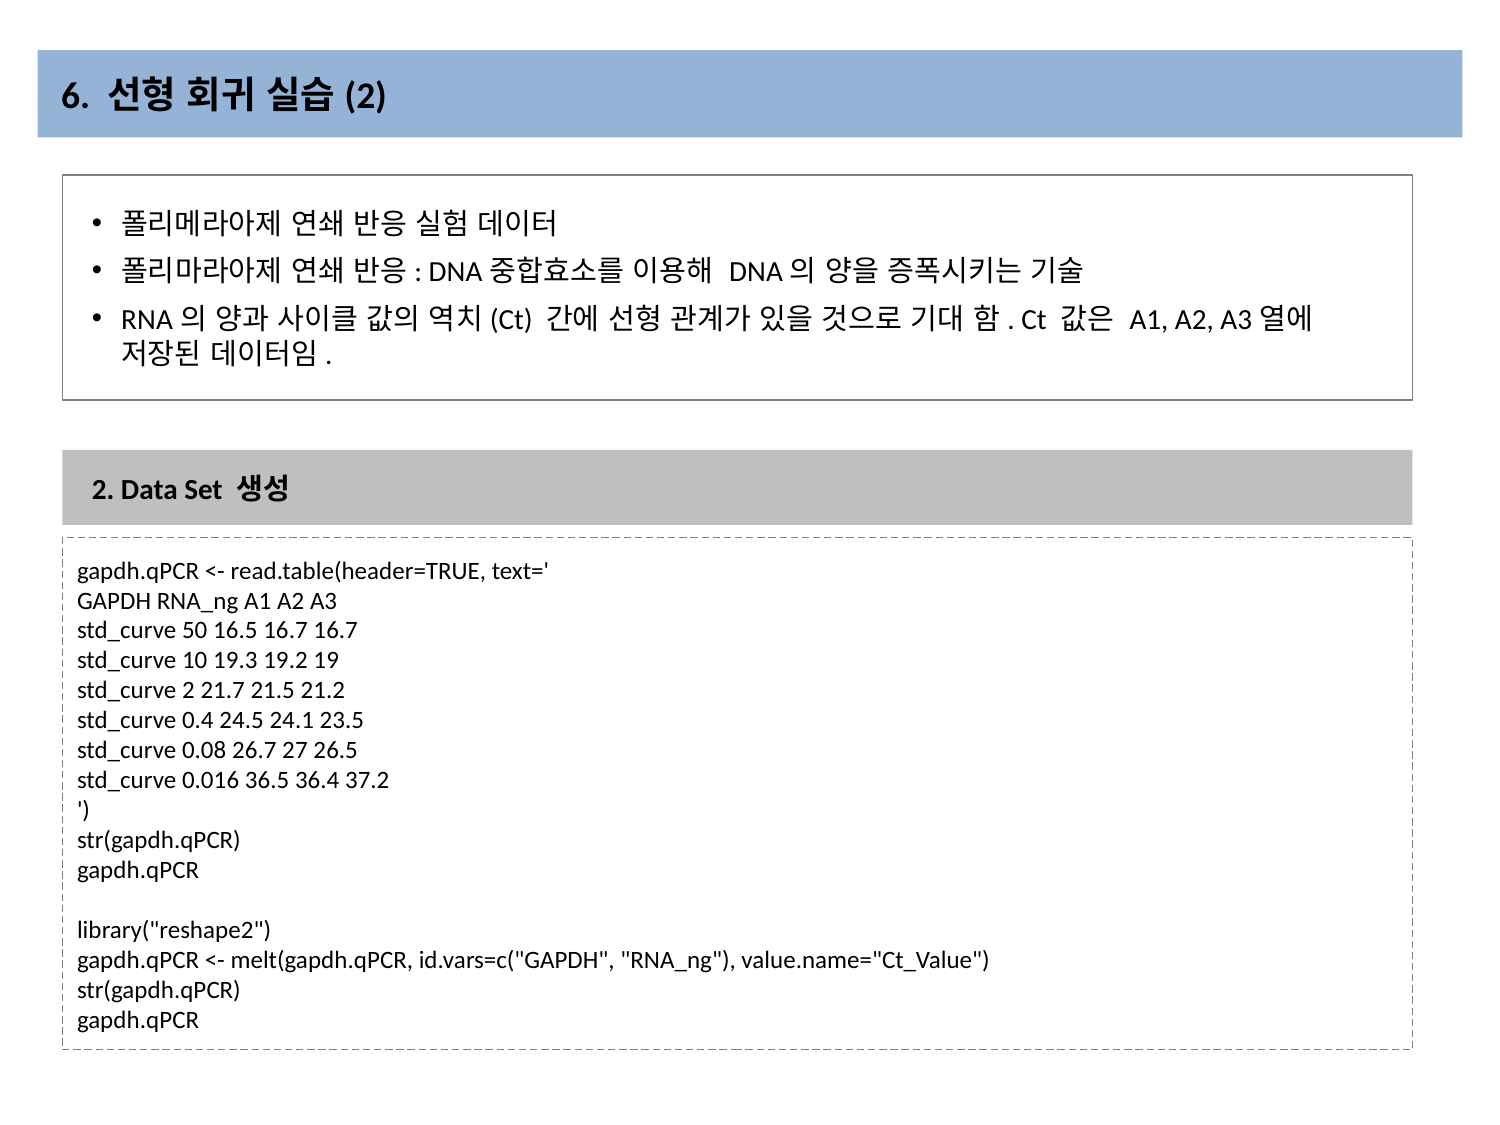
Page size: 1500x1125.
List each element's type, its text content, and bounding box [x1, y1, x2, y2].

text_box 폴리메라아제 연쇄 반응 실험 데이터 폴리마라아제 연쇄 반응: DNA중합효소를 이용해 DNA의 양을 증폭시키는 기술 RNA의 양과 사이클 값의 역치(Ct) 간에 선형 관계가 있을 것으로 기대 함. Ct 값은 A1, A2, A3열에 저장된 데이터임. [60, 173, 1414, 402]
text_box 2. Data Set 생성 [60, 448, 1414, 527]
text_box gapdh.qPCR <- read.table(header=TRUE, text=' GAPDH RNA_ng A1 A2 A3 std_curve 50 16.5 16.7 16.7 std_curve 10 19.3 19.2 19 std_curve 2 21.7 21.5 21.2 std_curve 0.4 24.5 24.1 23.5 std_curve 0.08 26.7 27 26.5 std_curve 0.016 36.5 36.4 37.2 ') str(gapdh.qPCR) gapdh.qPCR library("reshape2") gapdh.qPCR <- melt(gapdh.qPCR, id.vars=c("GAPDH", "RNA_ng"), value.name="Ct_Value") str(gapdh.qPCR) gapdh.qPCR [62, 537, 1413, 1050]
title 6. 선형 회귀 실습(2) [35, 48, 1465, 140]
